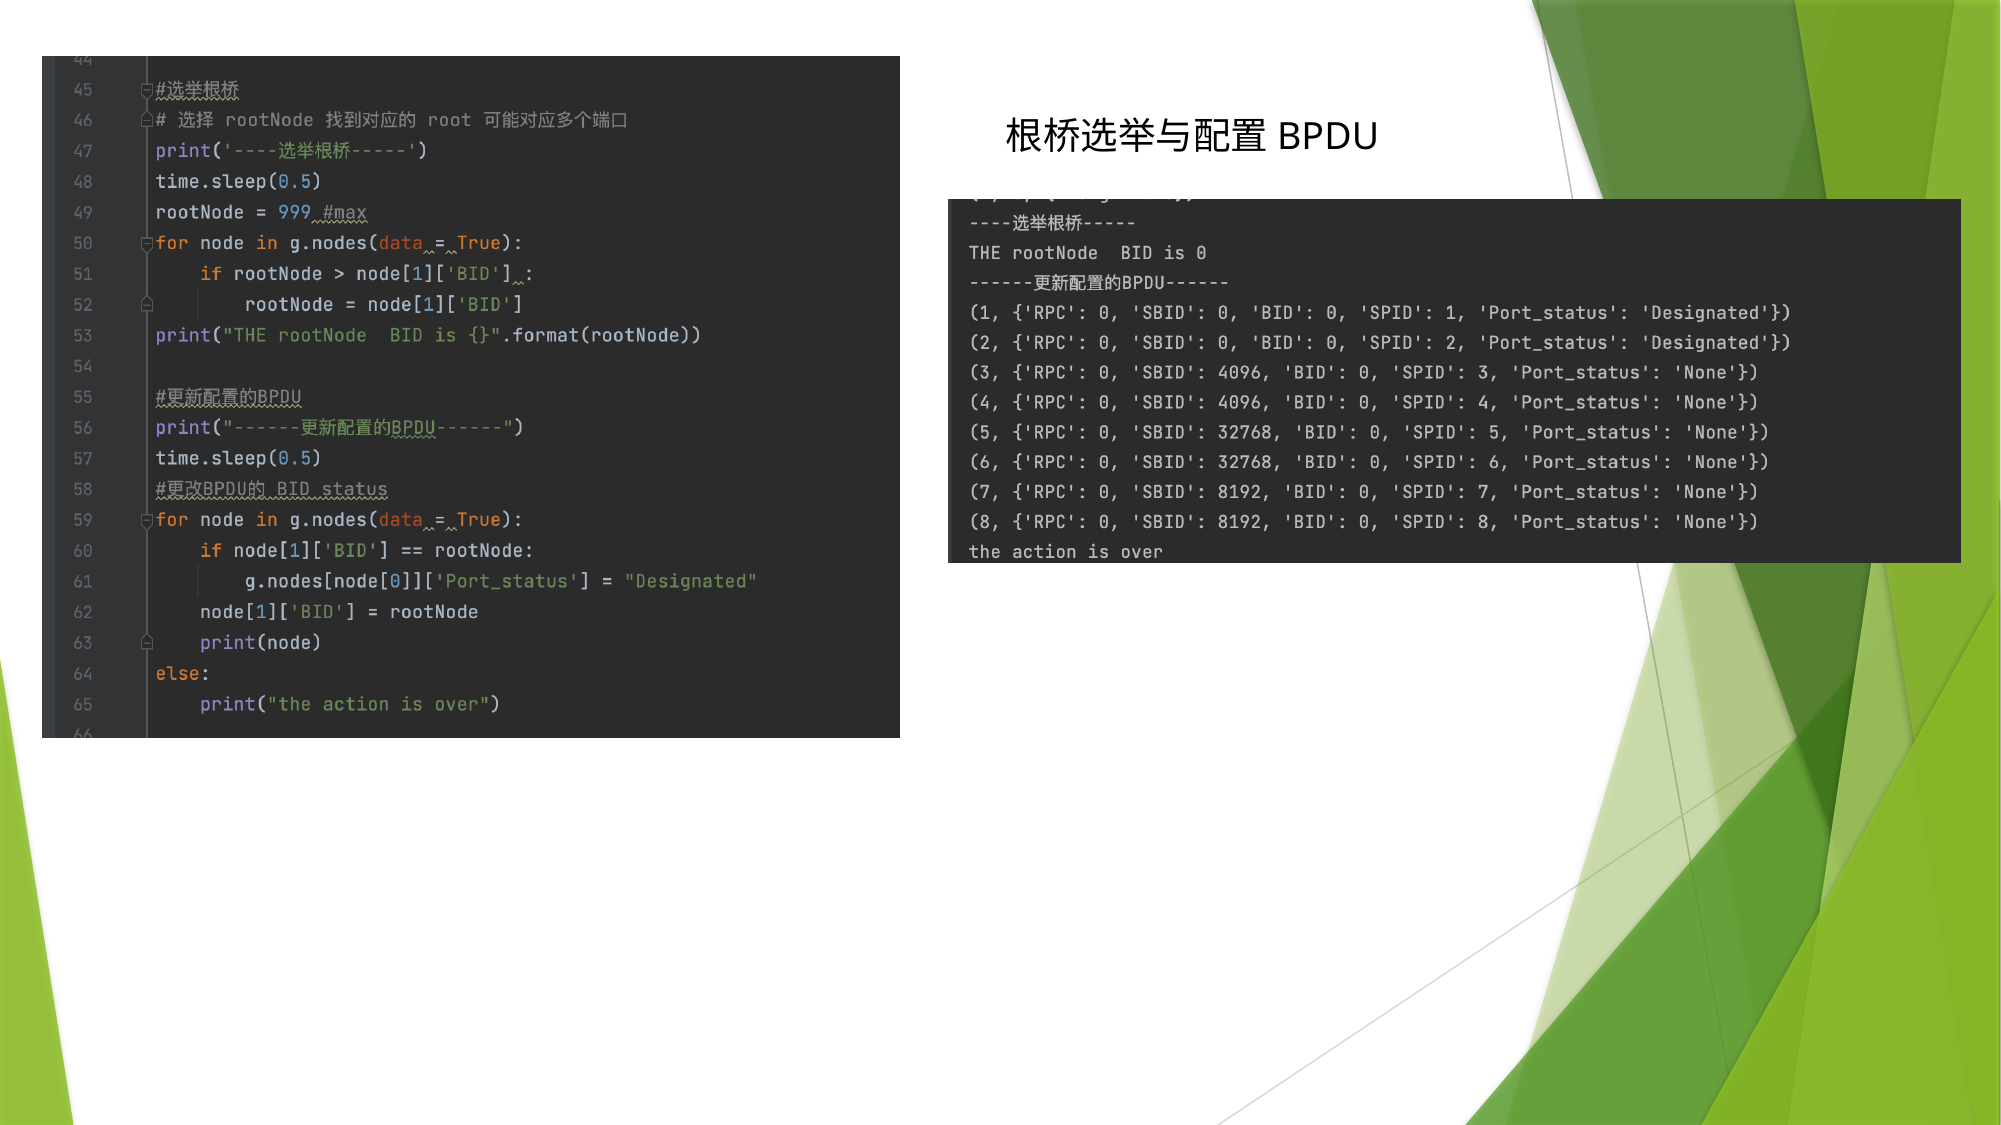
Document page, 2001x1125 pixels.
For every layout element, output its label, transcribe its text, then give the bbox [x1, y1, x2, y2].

picture [947, 199, 1961, 563]
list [41, 55, 901, 738]
text_box 根桥选举与配置BPDU [990, 104, 1395, 165]
